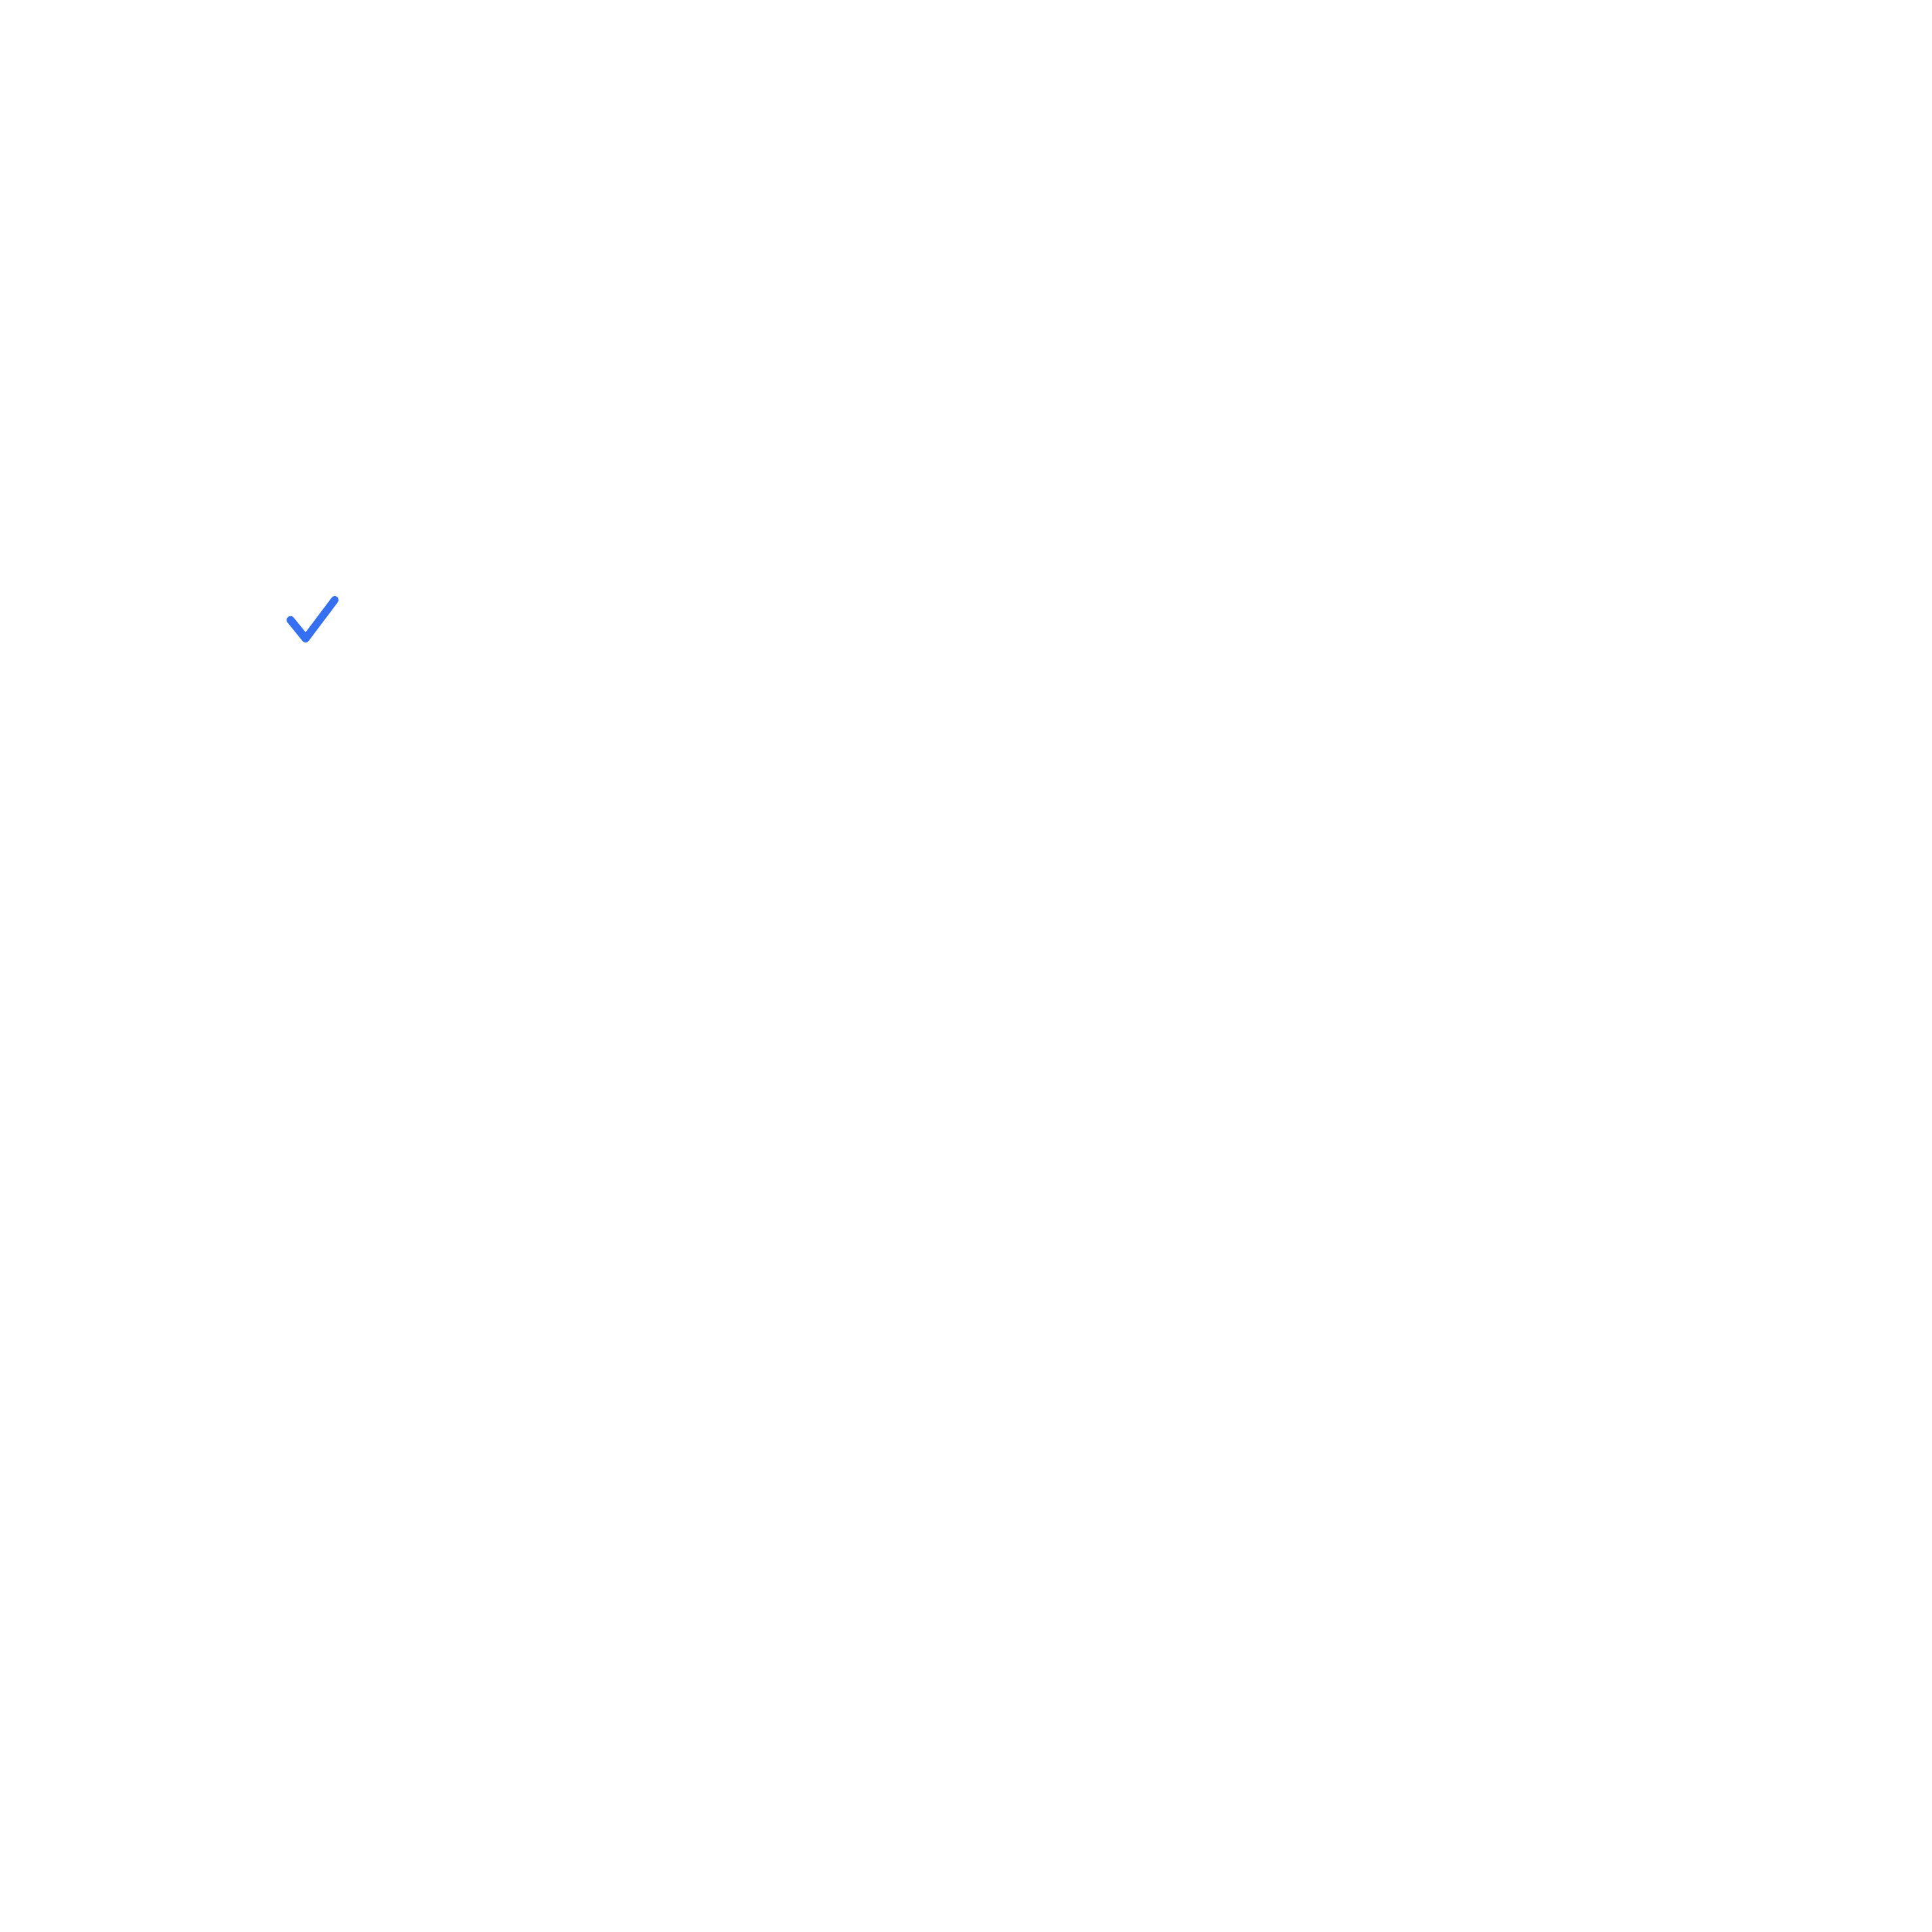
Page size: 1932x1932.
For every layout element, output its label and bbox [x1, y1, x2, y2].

text_box [273, 580, 355, 661]
